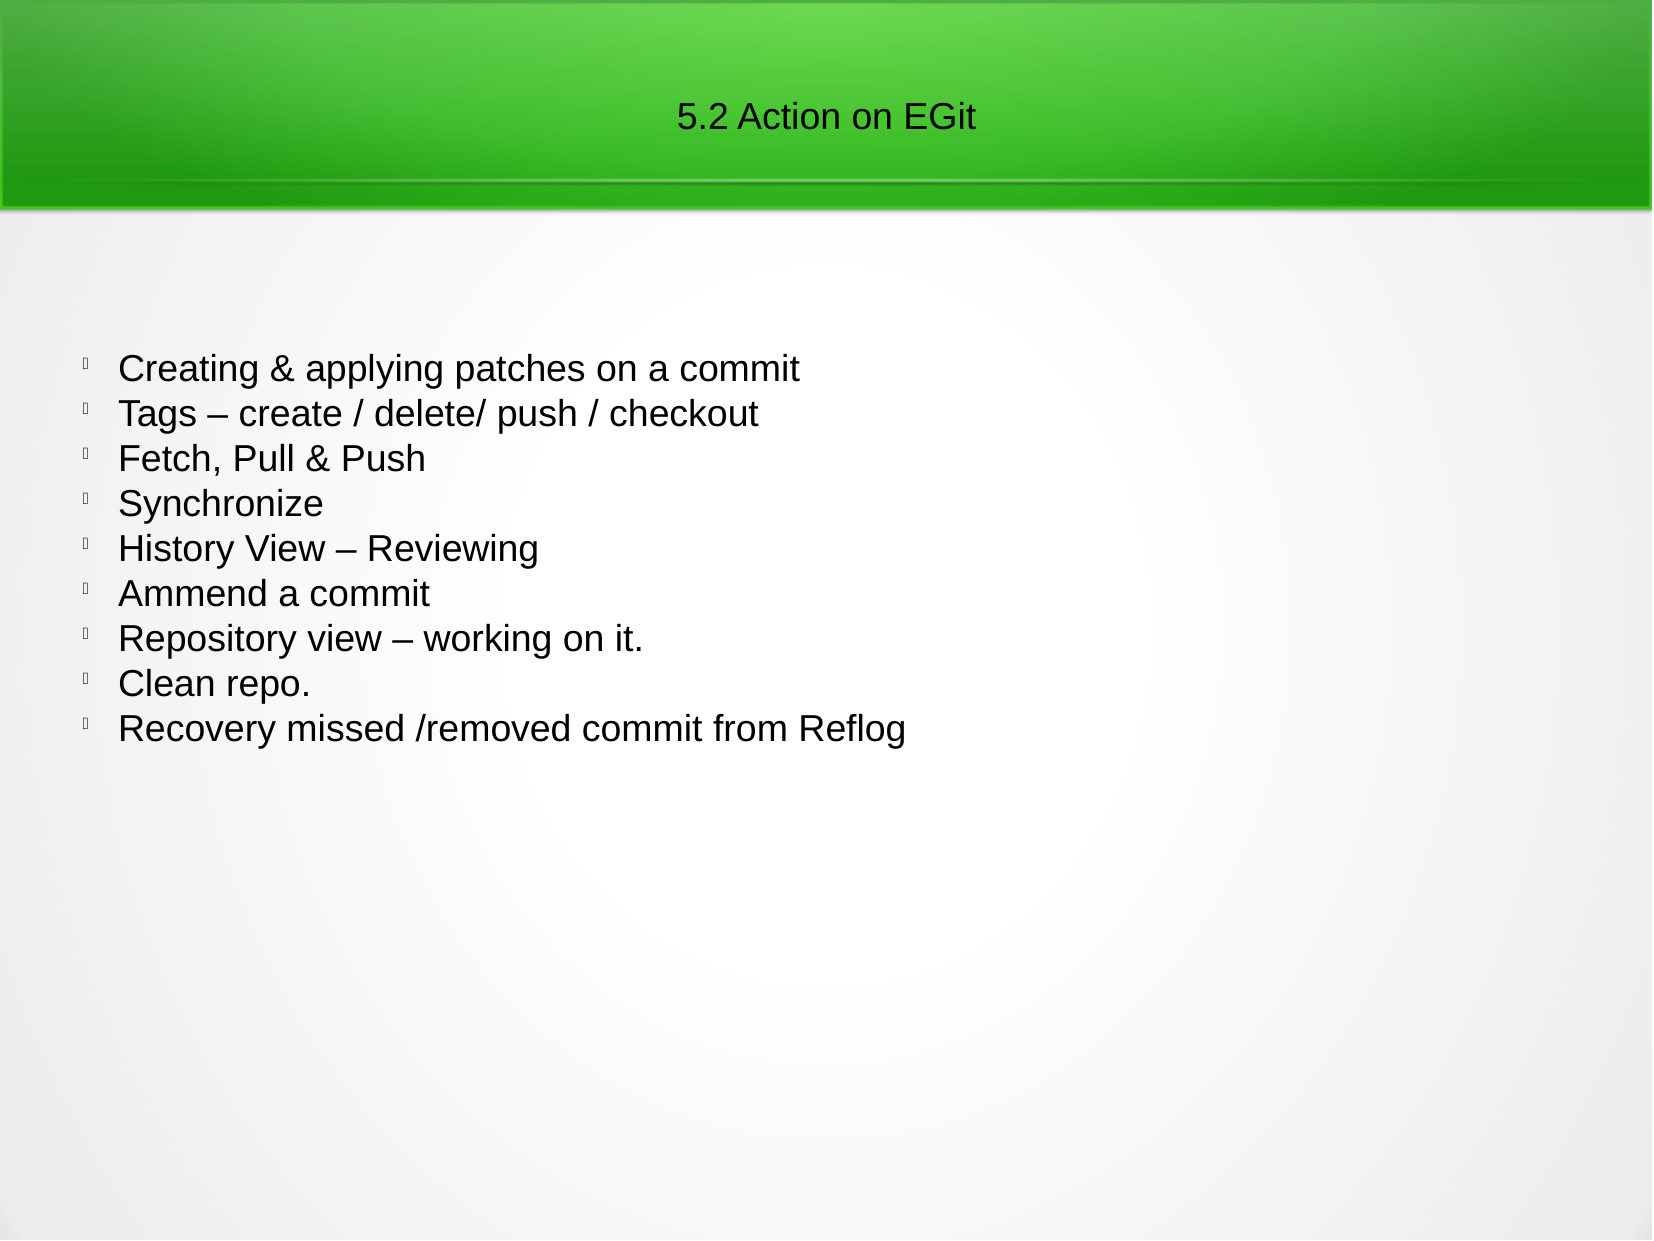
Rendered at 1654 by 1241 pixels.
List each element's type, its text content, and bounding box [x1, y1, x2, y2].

text_box Creating & applying patches on a commit Tags – create / delete/ push / checkout Fetch, Pull & Push Synchronize History View – Reviewing Ammend a commit Repository view – working on it. Clean repo. Recovery missed /removed commit from Reflog [82, 343, 1538, 1063]
text_box 5.2 Action on EGit [82, 49, 1571, 179]
